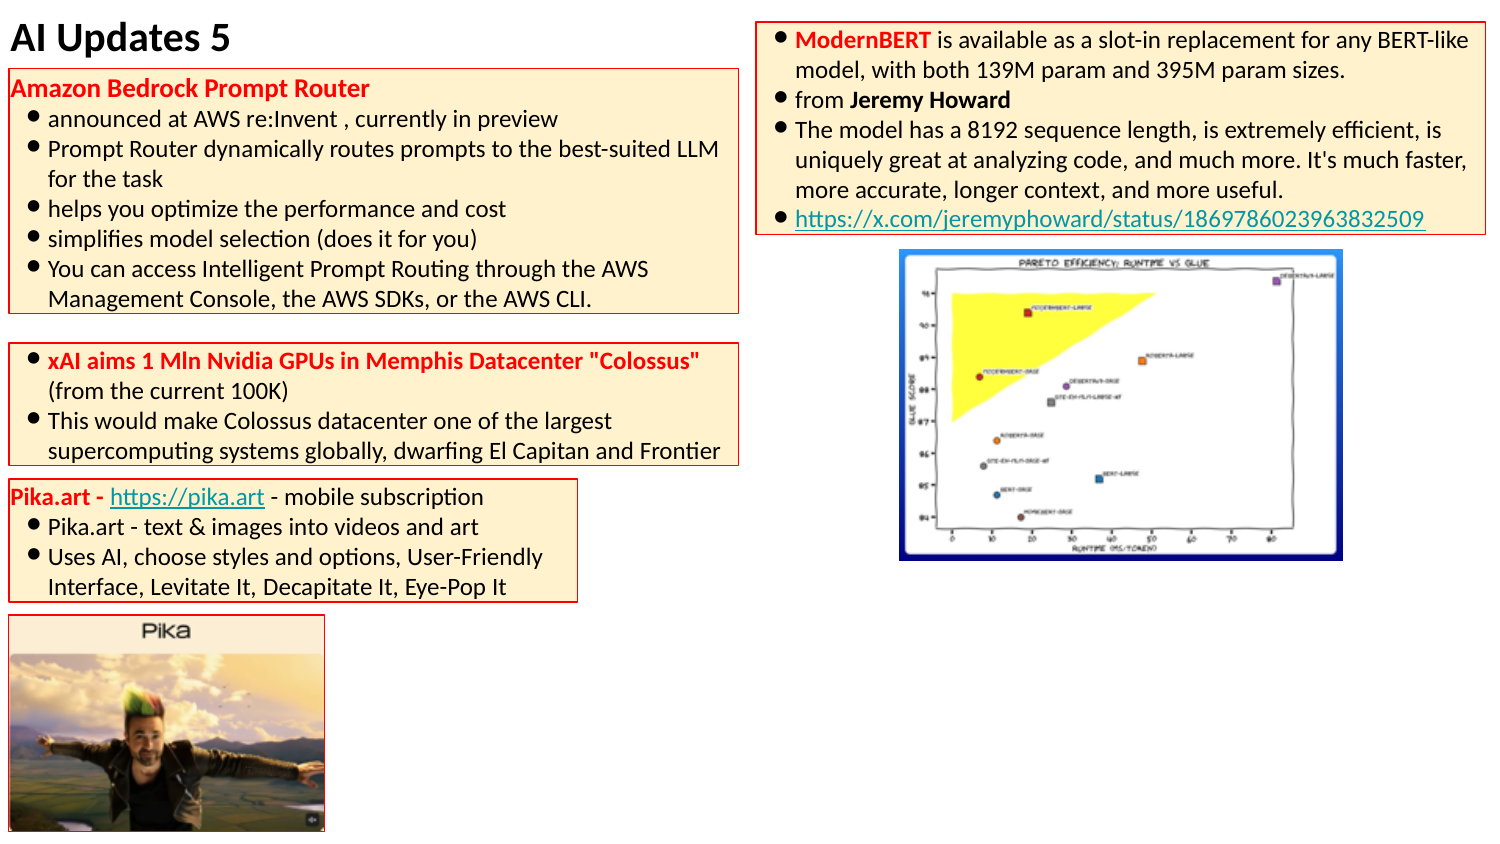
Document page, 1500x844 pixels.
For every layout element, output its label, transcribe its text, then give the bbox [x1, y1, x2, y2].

text_box xAI aims 1 Mln Nvidia GPUs in Memphis Datacenter "Colossus" (from the current 100K) This would make Colossus datacenter one of the largest supercomputing systems globally, dwarfing El Capitan and Frontier [8, 342, 739, 466]
text_box AI Updates 5 [8, 8, 258, 62]
text_box ModernBERT is available as a slot-in replacement for any BERT-like model, with both 139M param and 395M param sizes. from Jeremy Howard The model has a 8192 sequence length, is extremely efficient, is uniquely great at analyzing code, and much more. It's much faster, more accurate, longer context, and more useful. https://x.com/jeremyphoward/status/1869786023963832509 [756, 21, 1486, 235]
text_box Amazon Bedrock Prompt Router announced at AWS re:Invent , currently in preview Prompt Router dynamically routes prompts to the best-suited LLM for the task helps you optimize the performance and cost simplifies model selection (does it for you) You can access Intelligent Prompt Routing through the AWS Management Console, the AWS SDKs, or the AWS CLI. [8, 68, 739, 314]
picture [8, 615, 324, 831]
text_box Pika.art - https://pika.art - mobile subscription Pika.art - text & images into videos and art Uses AI, choose styles and options, User-Friendly Interface, Levitate It, Decapitate It, Eye-Pop It [9, 479, 578, 602]
picture [898, 249, 1343, 561]
